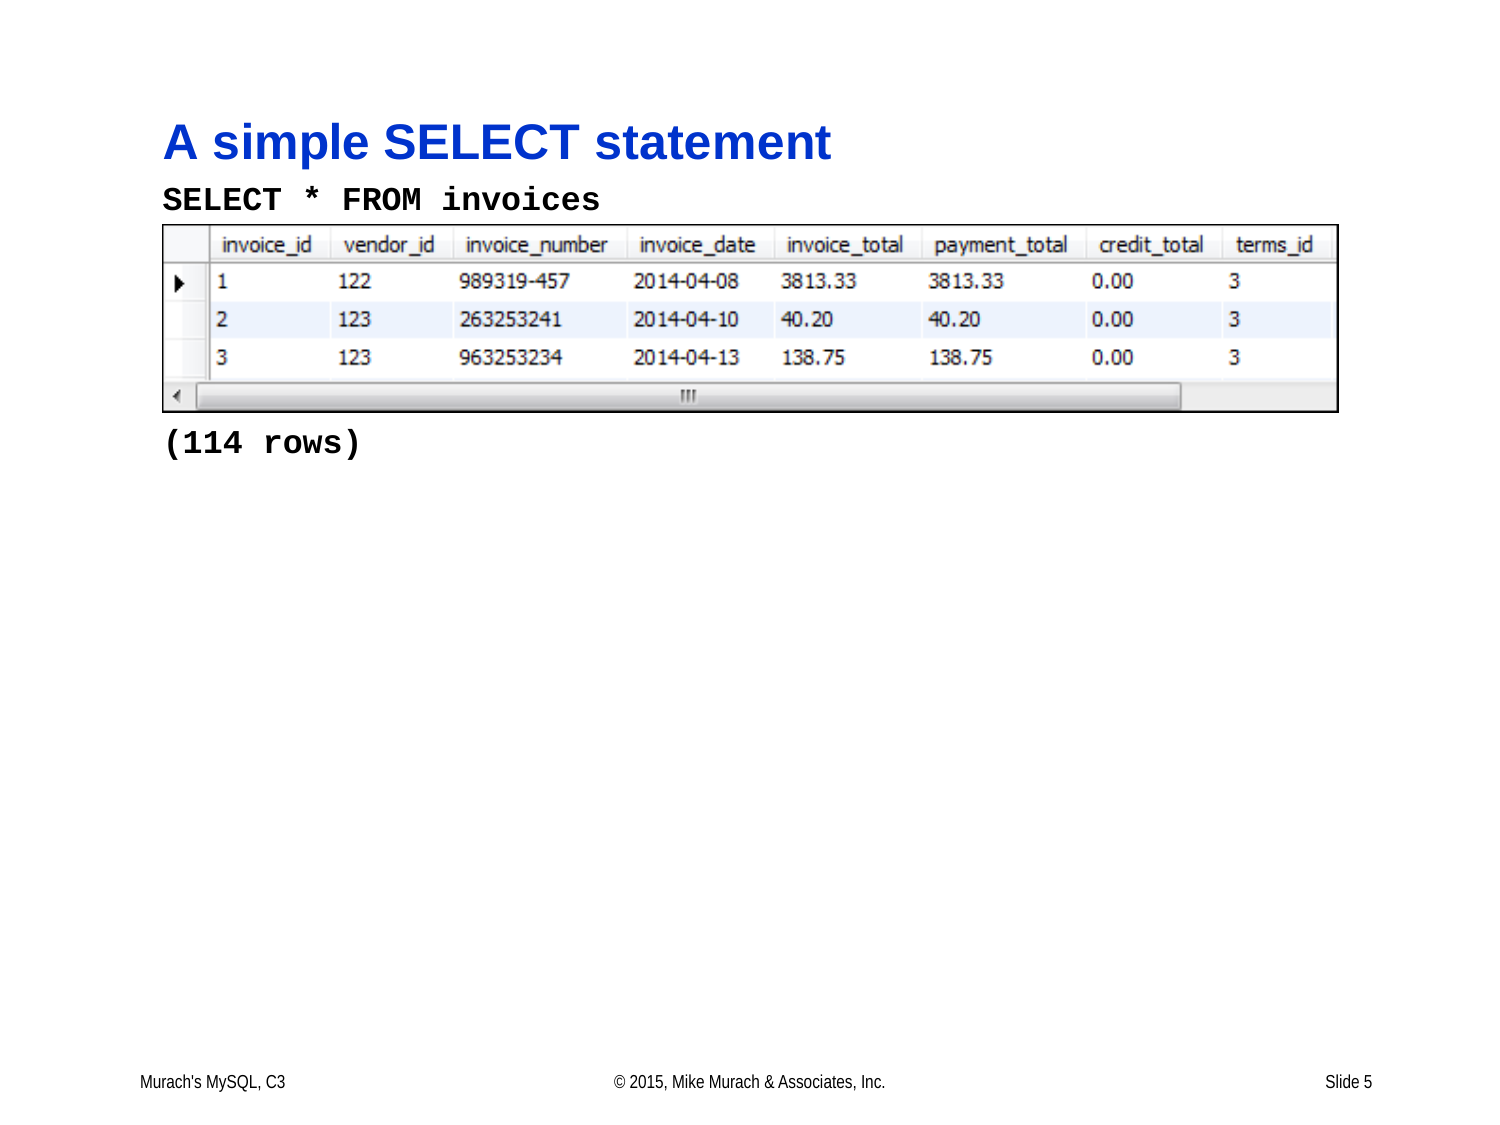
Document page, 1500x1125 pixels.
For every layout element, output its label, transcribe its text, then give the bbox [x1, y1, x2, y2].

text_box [162, 419, 1371, 514]
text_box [162, 112, 1371, 302]
footer © 2015, Mike Murach & Associates, Inc. [474, 1024, 1026, 1101]
slide_number Slide 5 [1074, 1024, 1388, 1101]
slide_number Murach's MySQL, C3 [124, 1024, 451, 1101]
picture [162, 224, 1340, 413]
